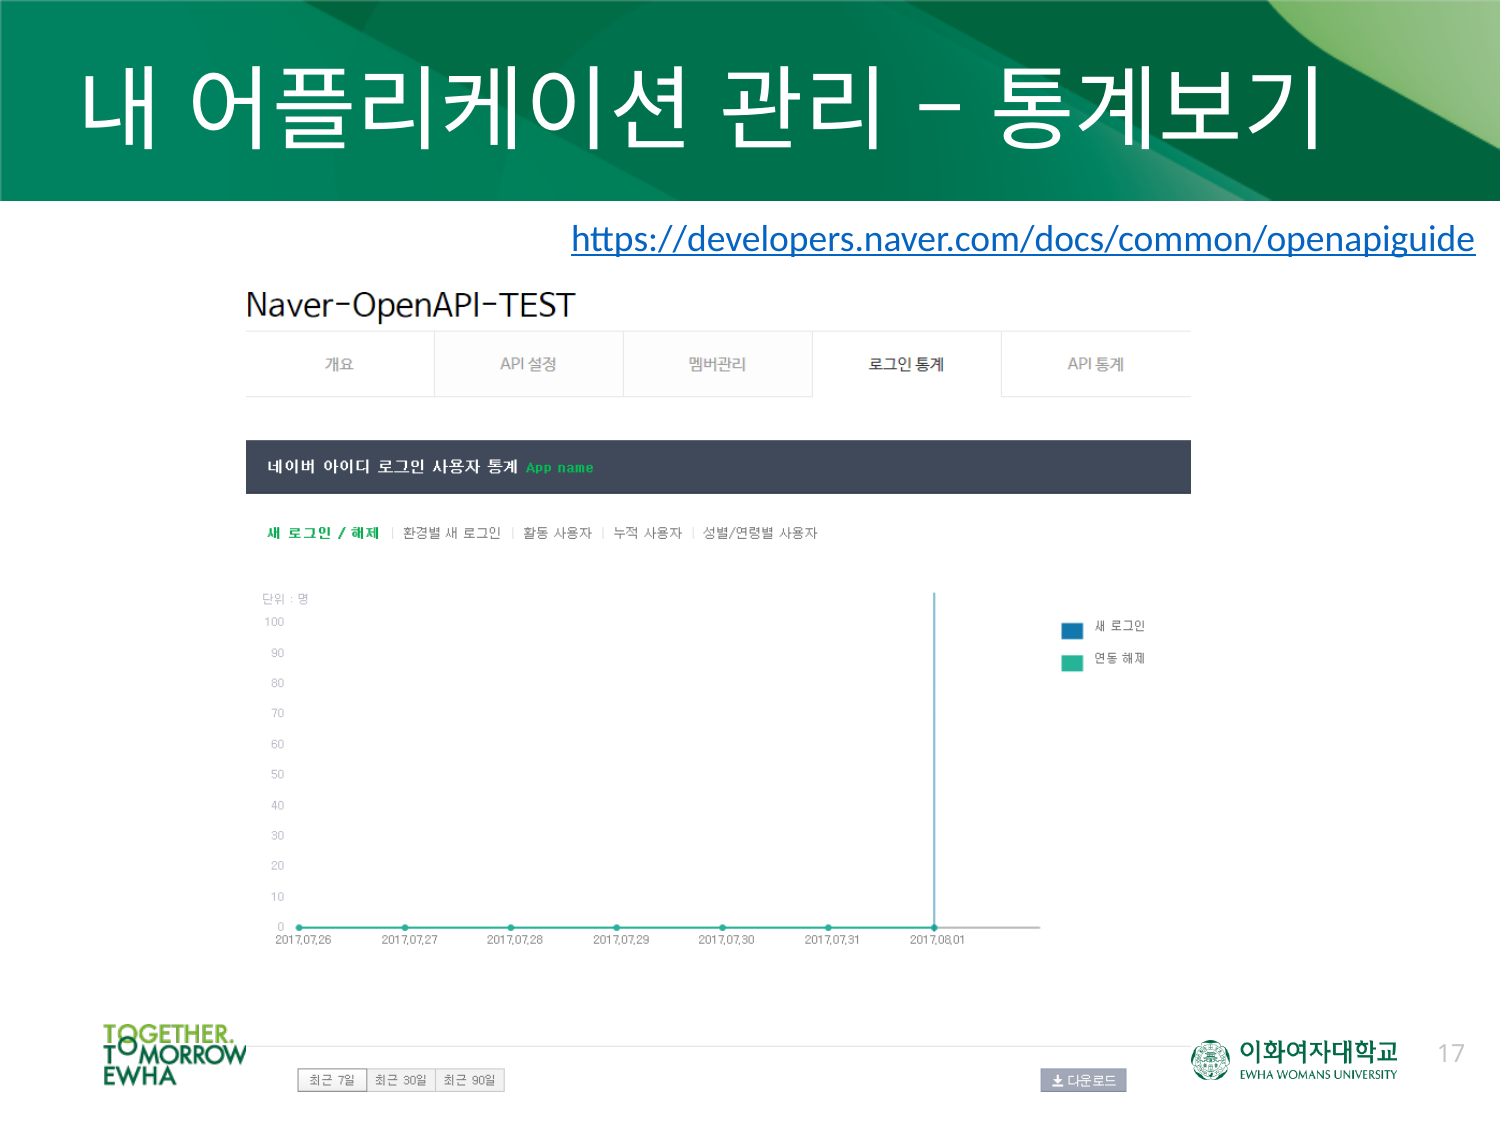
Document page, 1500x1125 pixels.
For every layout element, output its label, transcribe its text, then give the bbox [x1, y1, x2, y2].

text_box https://developers.naver.com/docs/common/openapiguide [556, 206, 1500, 267]
picture [103, 292, 1191, 1092]
title 내 어플리케이션 관리 – 통계보기 [62, 4, 1481, 222]
slide_number 17 [1191, 1024, 1481, 1085]
picture [0, 0, 1500, 201]
